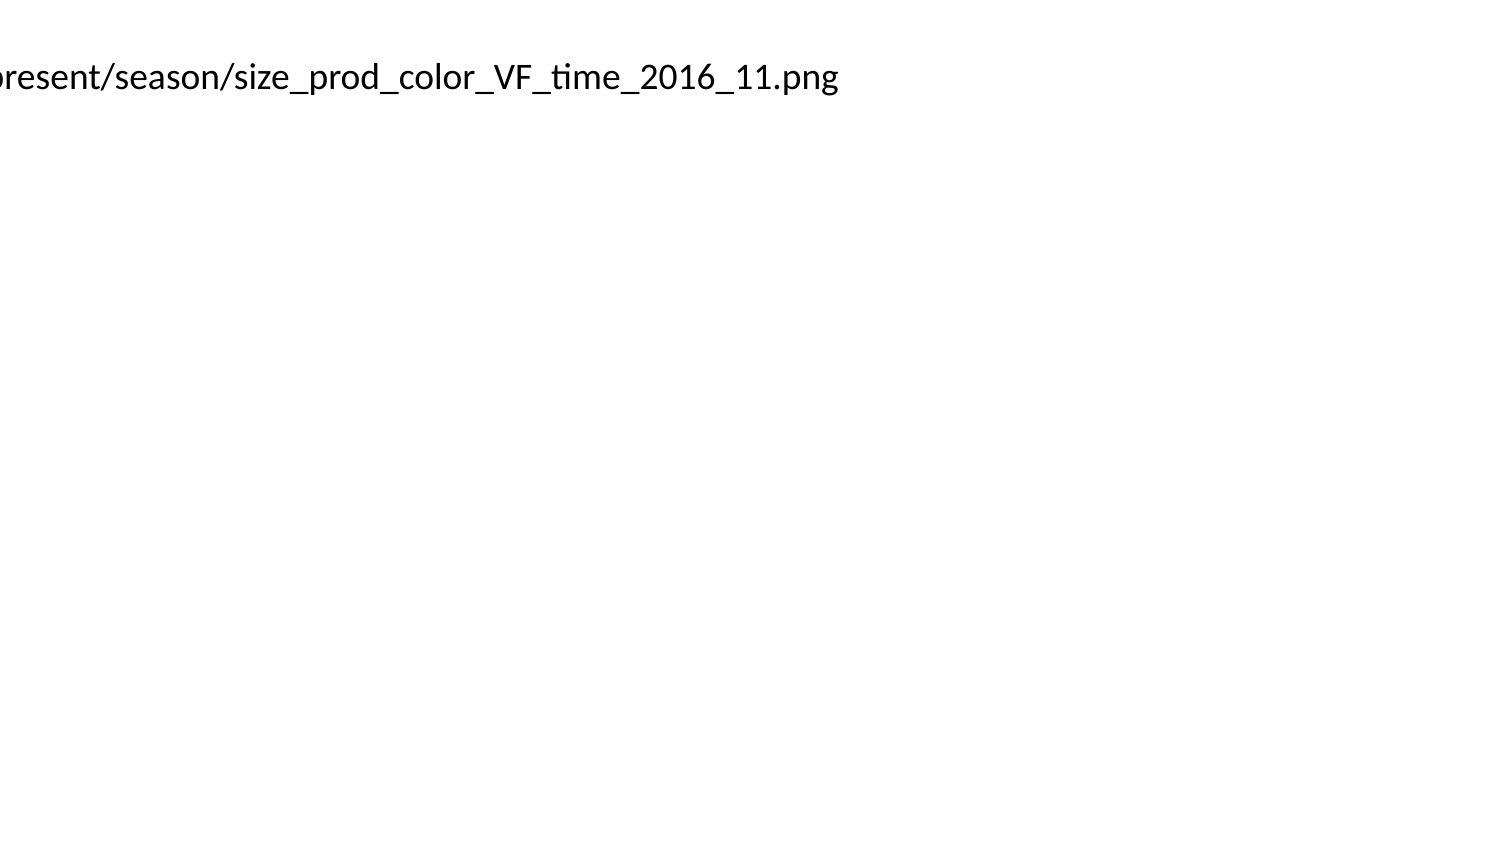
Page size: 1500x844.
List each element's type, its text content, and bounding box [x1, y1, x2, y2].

text_box /mnt/y/Code/Analysis/graph/Graph_figures/VIC_LGA/present/season/size_prod_color_VF_time_2016_11.png [0, 0, 856, 105]
